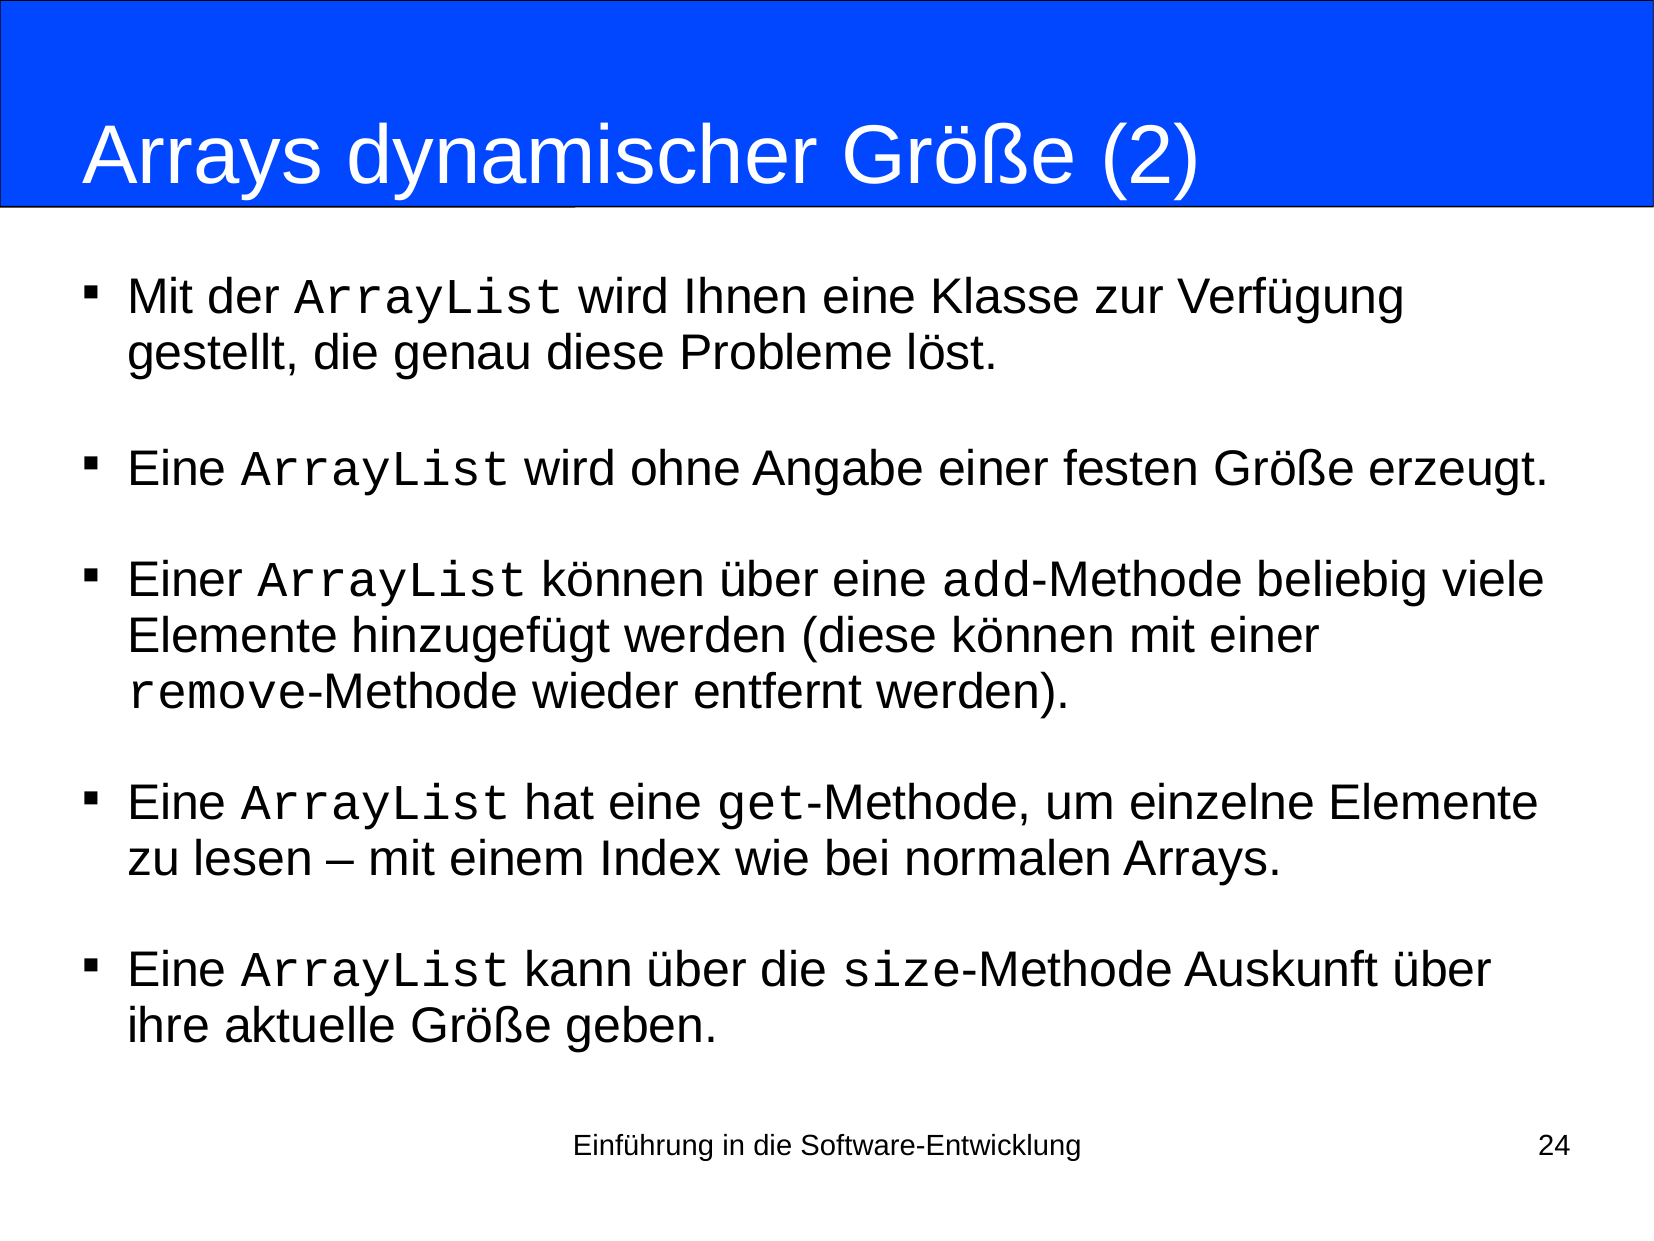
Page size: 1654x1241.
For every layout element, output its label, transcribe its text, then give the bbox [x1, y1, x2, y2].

subtitle Mit der ArrayList wird Ihnen eine Klasse zur Verfügung gestellt, die genau diese Probleme löst. Eine ArrayList wird ohne Angabe einer festen Größe erzeugt. Einer ArrayList können über eine add-Methode beliebig viele Elemente hinzugefügt werden (diese können mit einer remove-Methode wieder entfernt werden). Eine ArrayList hat eine get-Methode, um einzelne Elemente zu lesen – mit einem Index wie bei normalen Arrays. Eine ArrayList kann über die size-Methode Auskunft über ihre aktuelle Größe geben. [82, 265, 1572, 1213]
title Arrays dynamischer Größe (2) [82, 49, 1571, 257]
text_box [0, 0, 1654, 207]
